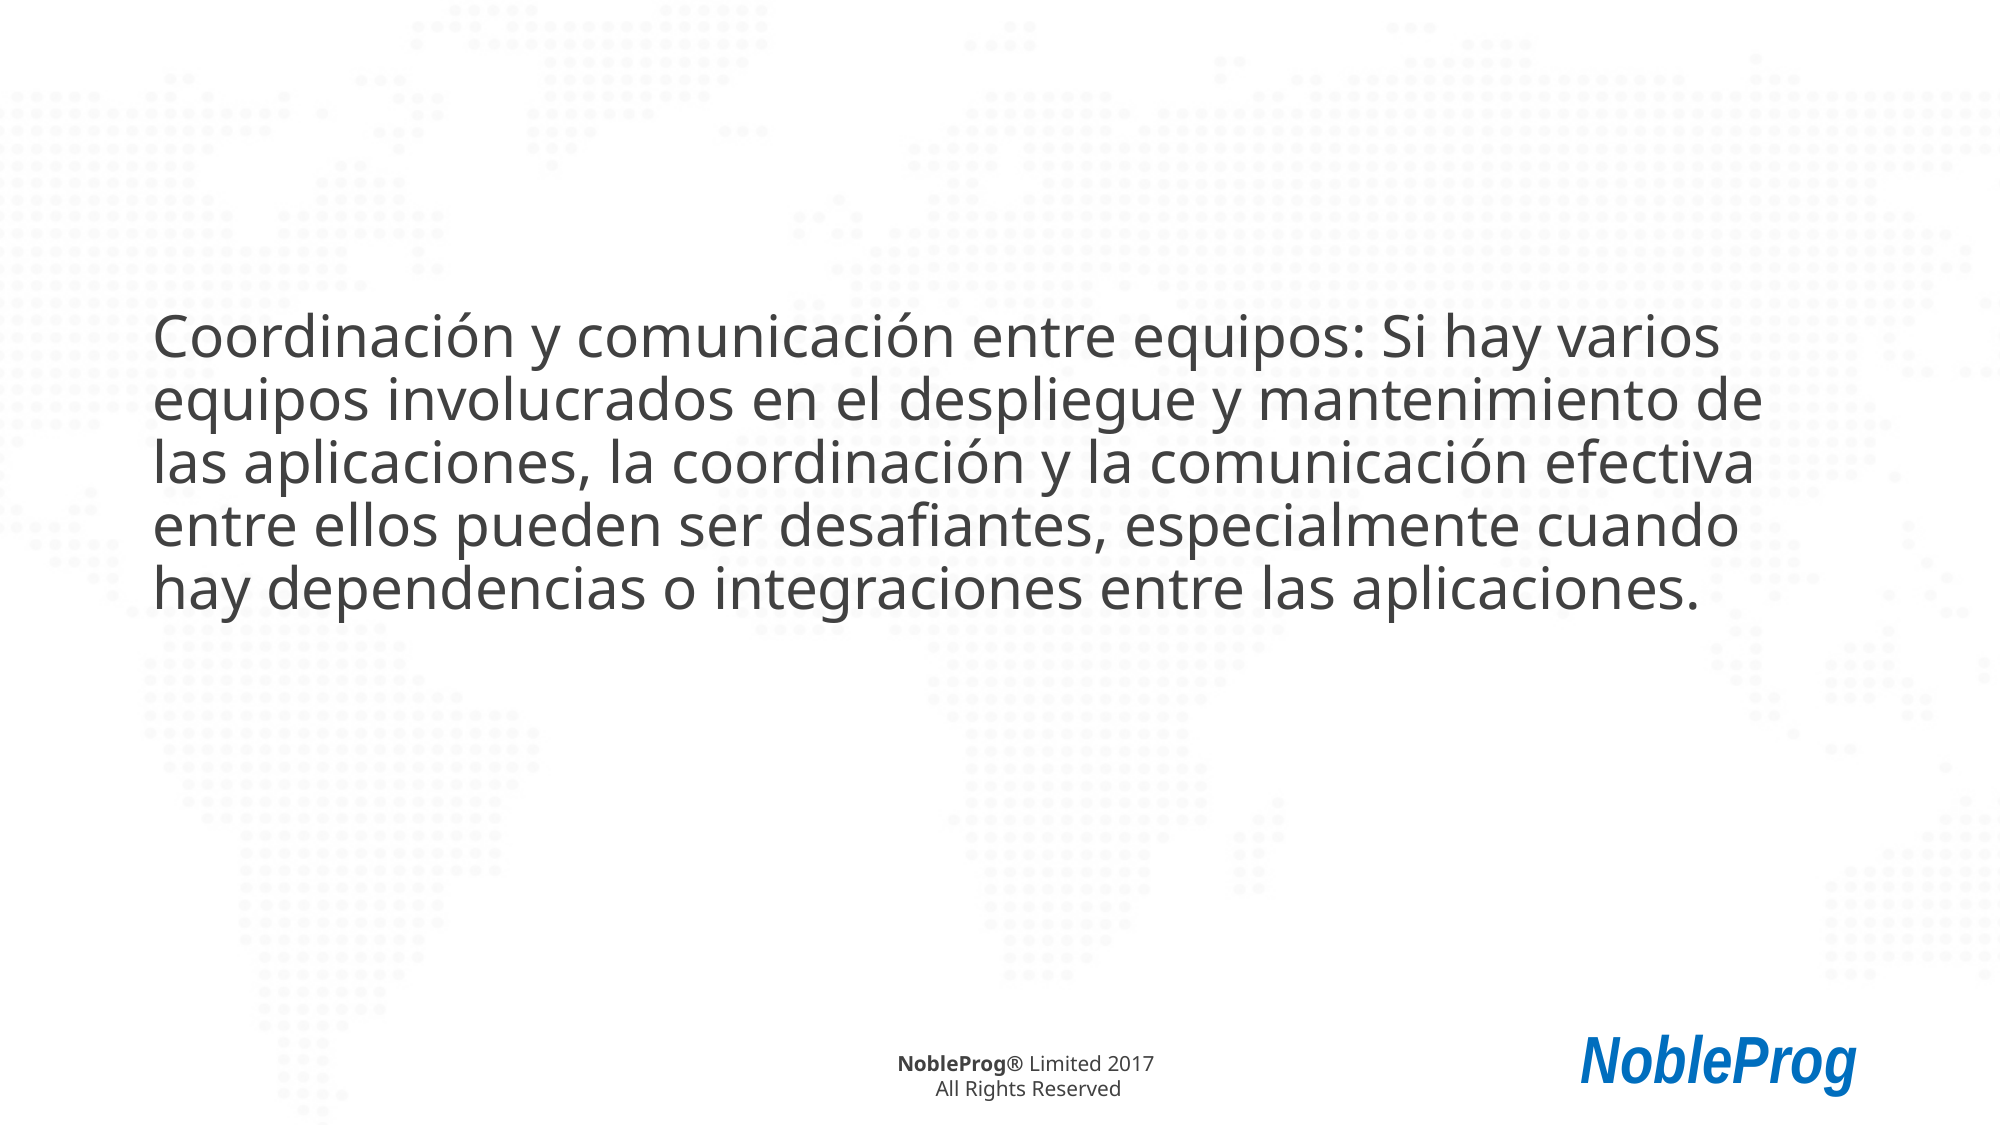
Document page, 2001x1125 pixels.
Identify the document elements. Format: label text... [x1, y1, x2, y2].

list Coordinación y comunicación entre equipos: Si hay varios equipos involucrados en el despliegue y mantenimiento de las aplicaciones, la coordinación y la comunicación efectiva entre ellos pueden ser desafiantes, especialmente cuando hay dependencias o integraciones entre las aplicaciones. [137, 299, 1863, 1014]
